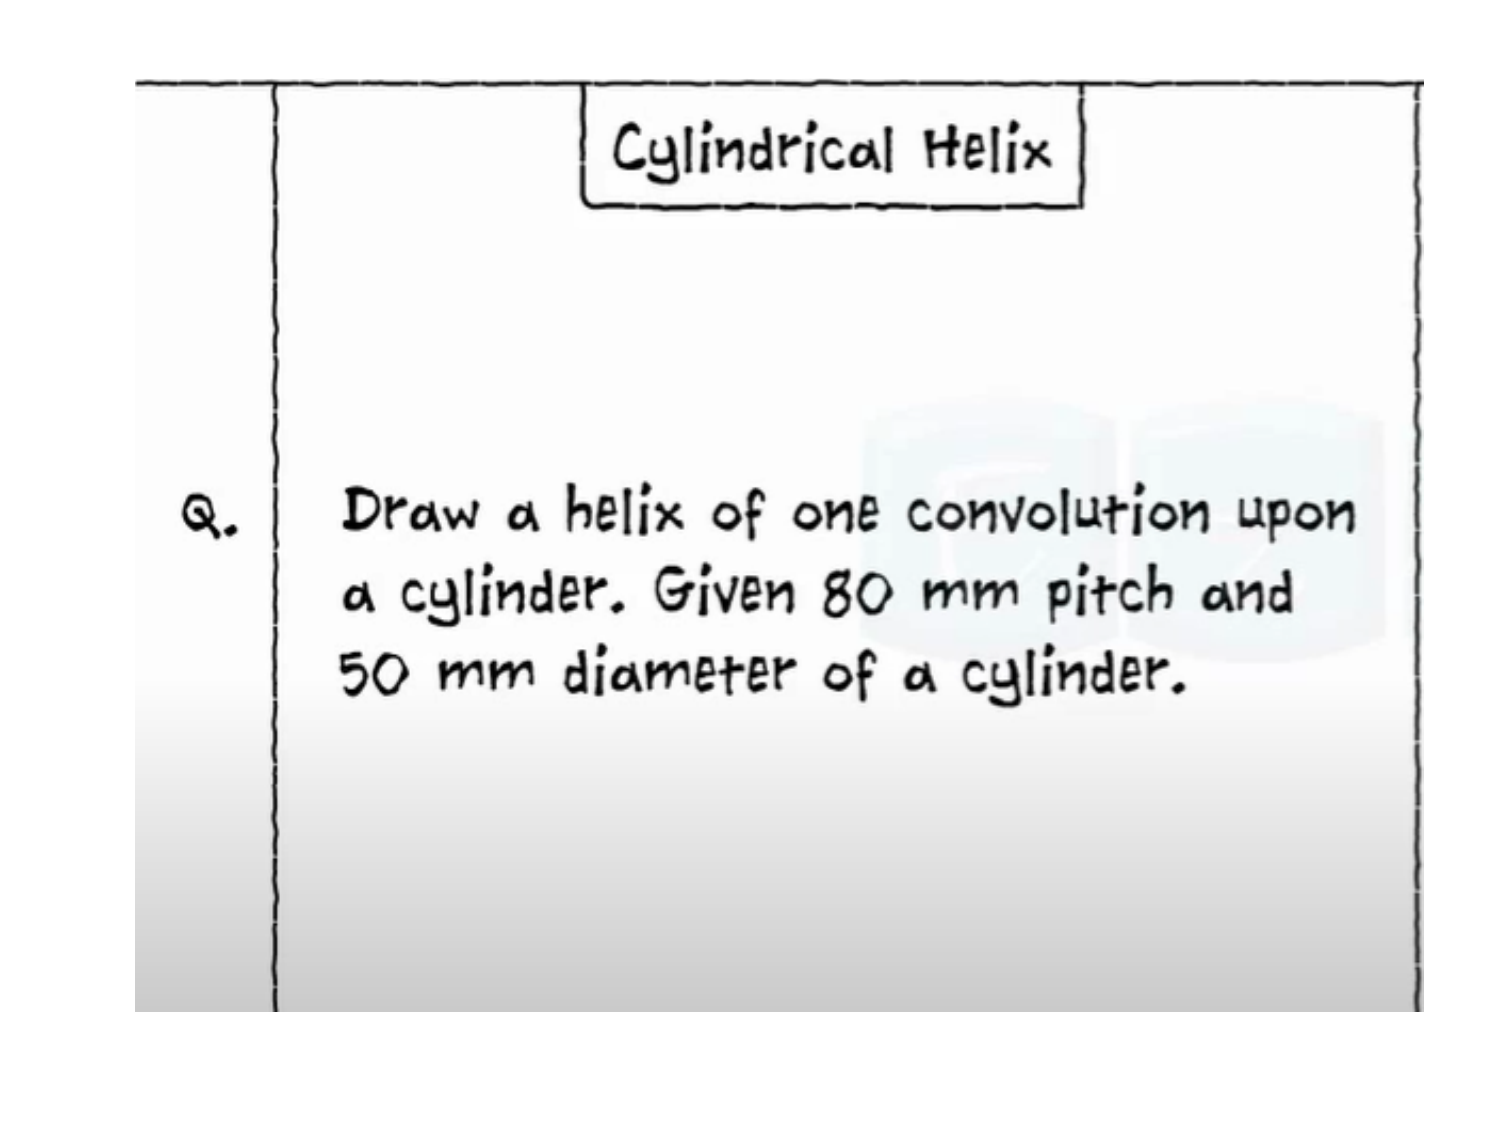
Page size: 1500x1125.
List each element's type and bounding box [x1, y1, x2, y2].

picture [135, 77, 1424, 1012]
